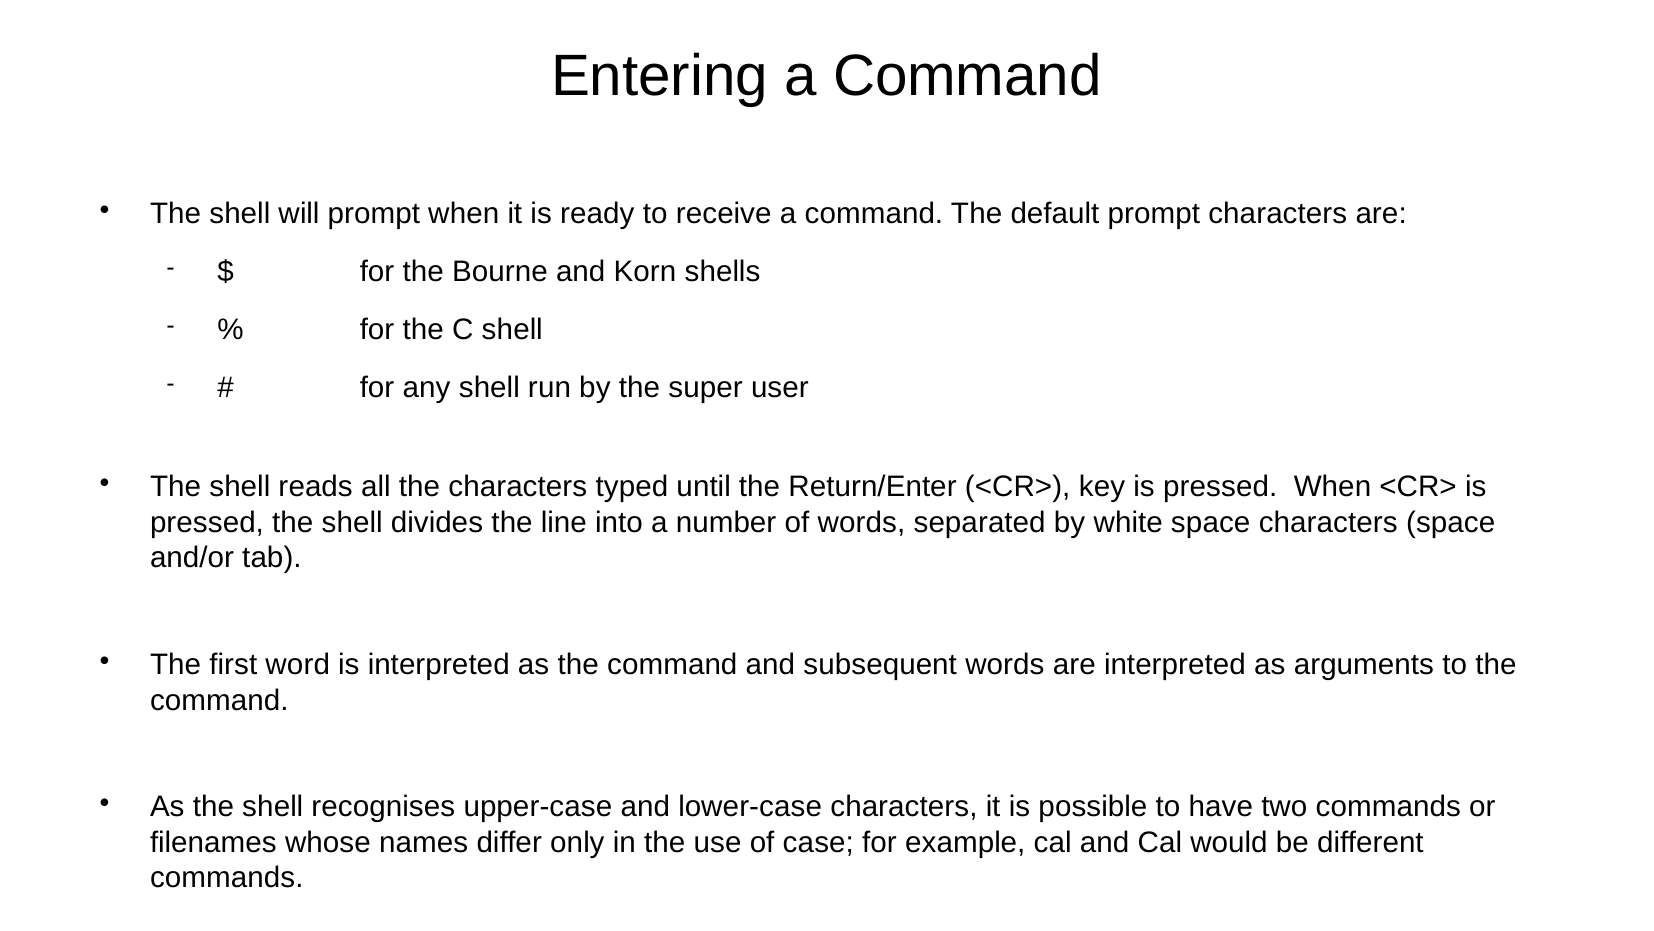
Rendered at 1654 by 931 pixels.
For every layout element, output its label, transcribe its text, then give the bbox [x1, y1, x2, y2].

text_box Entering a Command [82, 37, 1571, 107]
text_box The shell will prompt when it is ready to receive a command. The default prompt characters are: $ for the Bourne and Korn shells % for the C shell # for any shell run by the super user The shell reads all the characters typed until the Return/Enter (<CR>), key is pressed. When <CR> is pressed, the shell divides the line into a number of words, separated by white space characters (space and/or tab). The first word is interpreted as the command and subsequent words are interpreted as arguments to the command. As the shell recognises upper-case and lower-case characters, it is possible to have two commands or filenames whose names differ only in the use of case; for example, cal and Cal would be different commands. [82, 118, 1571, 898]
